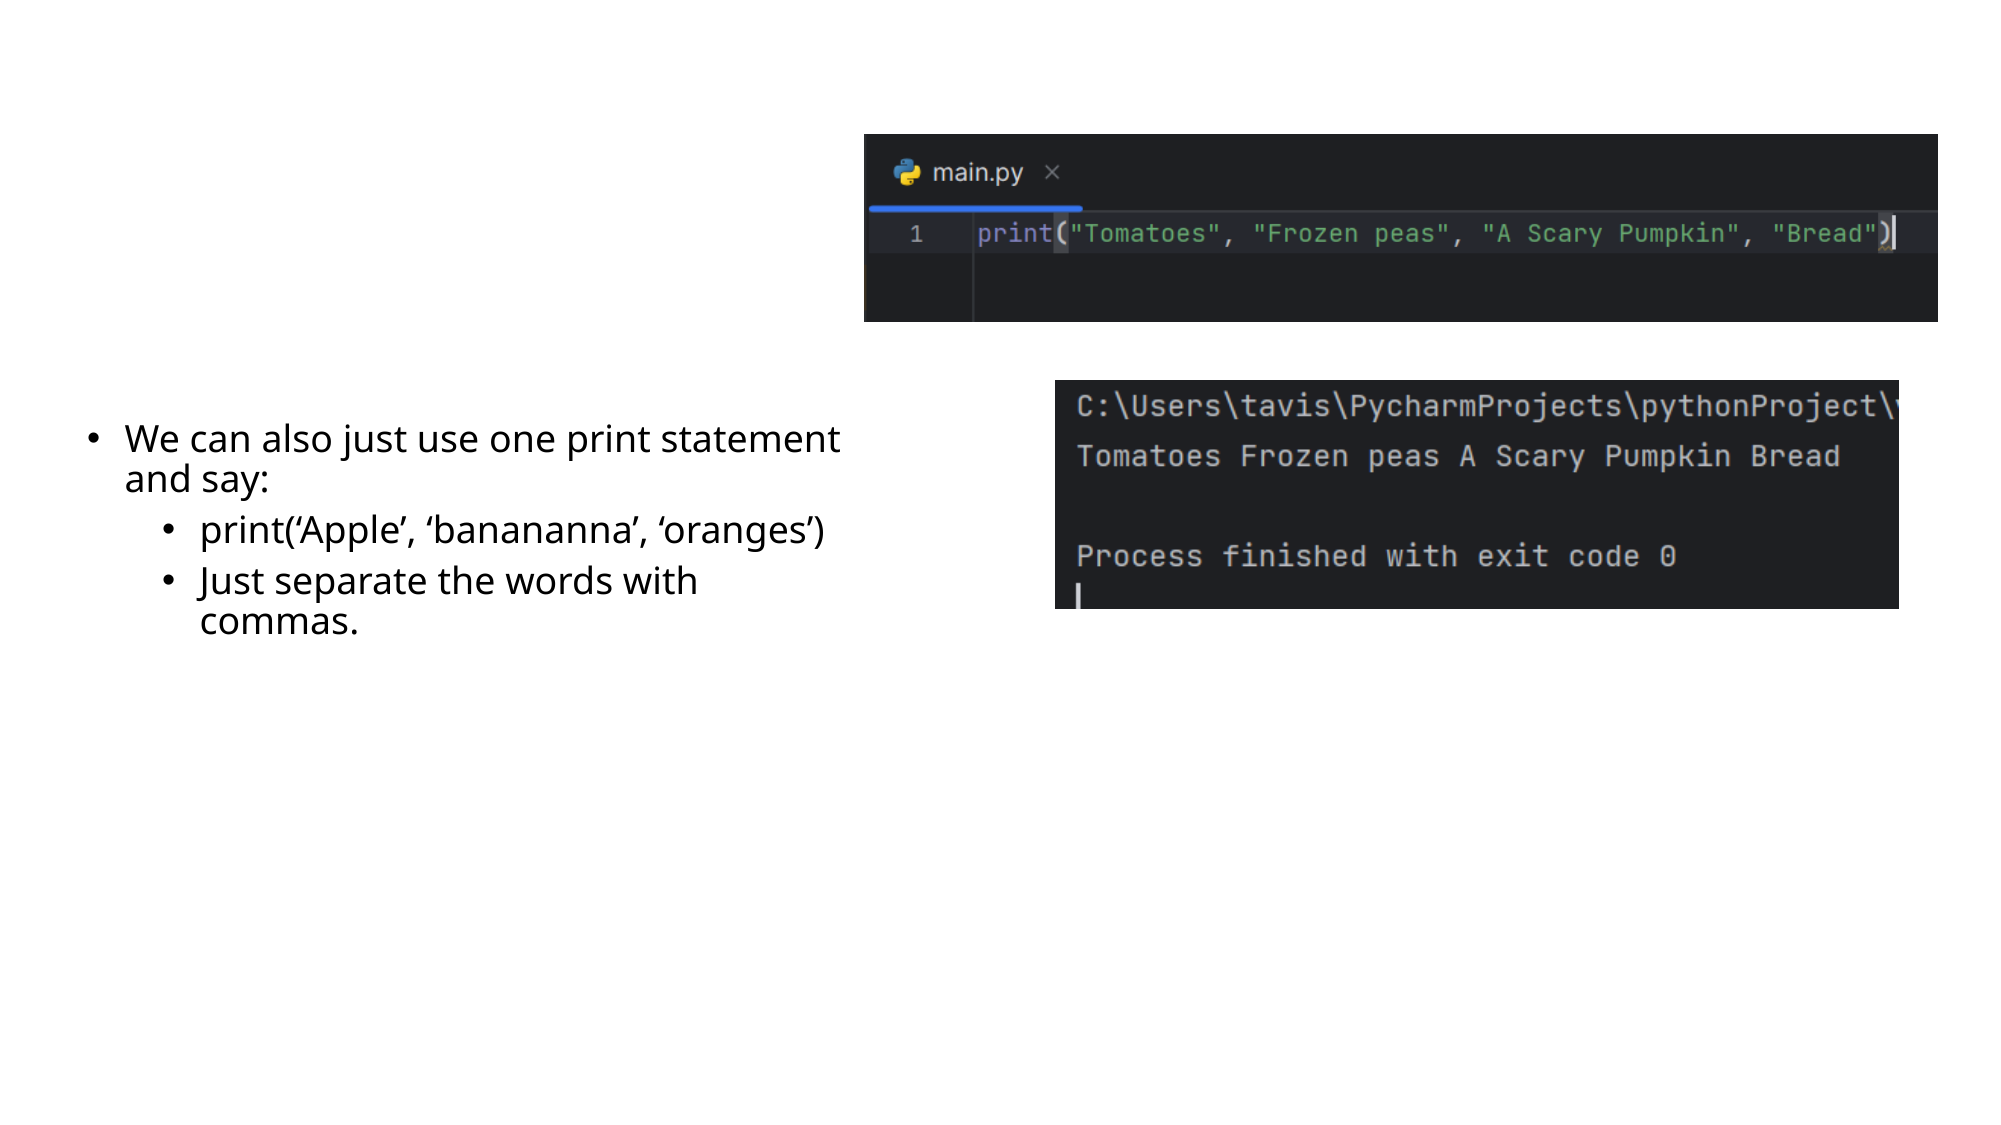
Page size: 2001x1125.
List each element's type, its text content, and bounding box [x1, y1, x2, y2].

list We can also just use one print statement and say: print(‘Apple’, ‘banananna’, ‘oranges’) Just separate the words with commas. [71, 412, 865, 1014]
picture [1055, 379, 1900, 610]
picture [863, 133, 1939, 323]
